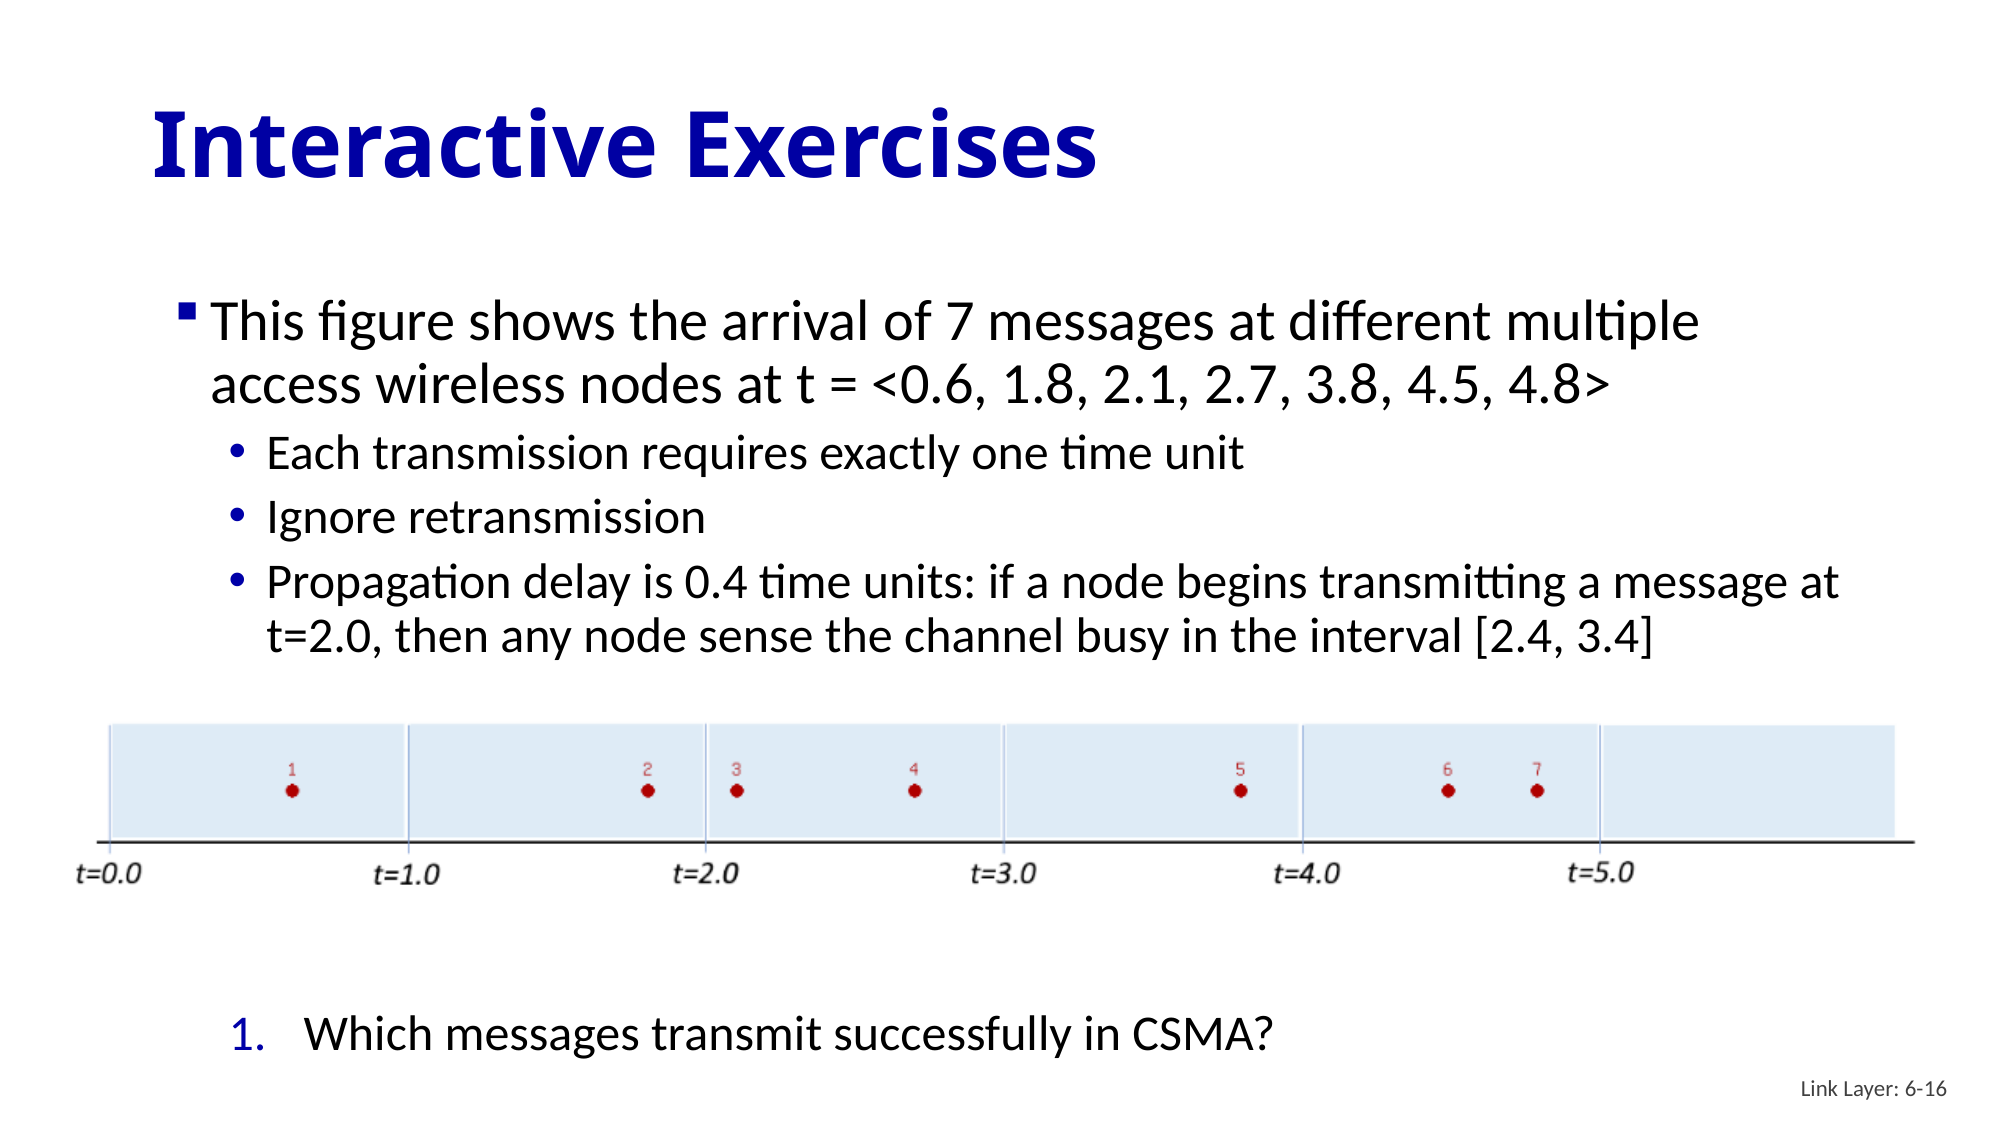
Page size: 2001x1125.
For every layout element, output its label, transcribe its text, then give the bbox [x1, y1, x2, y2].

title Interactive Exercises [137, 74, 1863, 221]
list This figure shows the arrival of 7 messages at different multiple access wireless nodes at t = <0.6, 1.8, 2.1, 2.7, 3.8, 4.5, 4.8> Each transmission requires exactly one time unit Ignore retransmission Propagation delay is 0.4 time units: if a node begins transmitting a message at t=2.0, then any node sense the channel busy in the interval [2.4, 3.4] Which messages transmit successfully in CSMA? [137, 896, 1863, 1096]
picture [69, 702, 1931, 896]
list This figure shows the arrival of 7 messages at different multiple access wireless nodes at t = <0.6, 1.8, 2.1, 2.7, 3.8, 4.5, 4.8> Each transmission requires exactly one time unit Ignore retransmission Propagation delay is 0.4 time units: if a node begins transmitting a message at t=2.0, then any node sense the channel busy in the interval [2.4, 3.4] Which messages transmit successfully in CSMA? [137, 282, 1863, 702]
slide_number Link Layer: 6-16 [1512, 1056, 1963, 1117]
